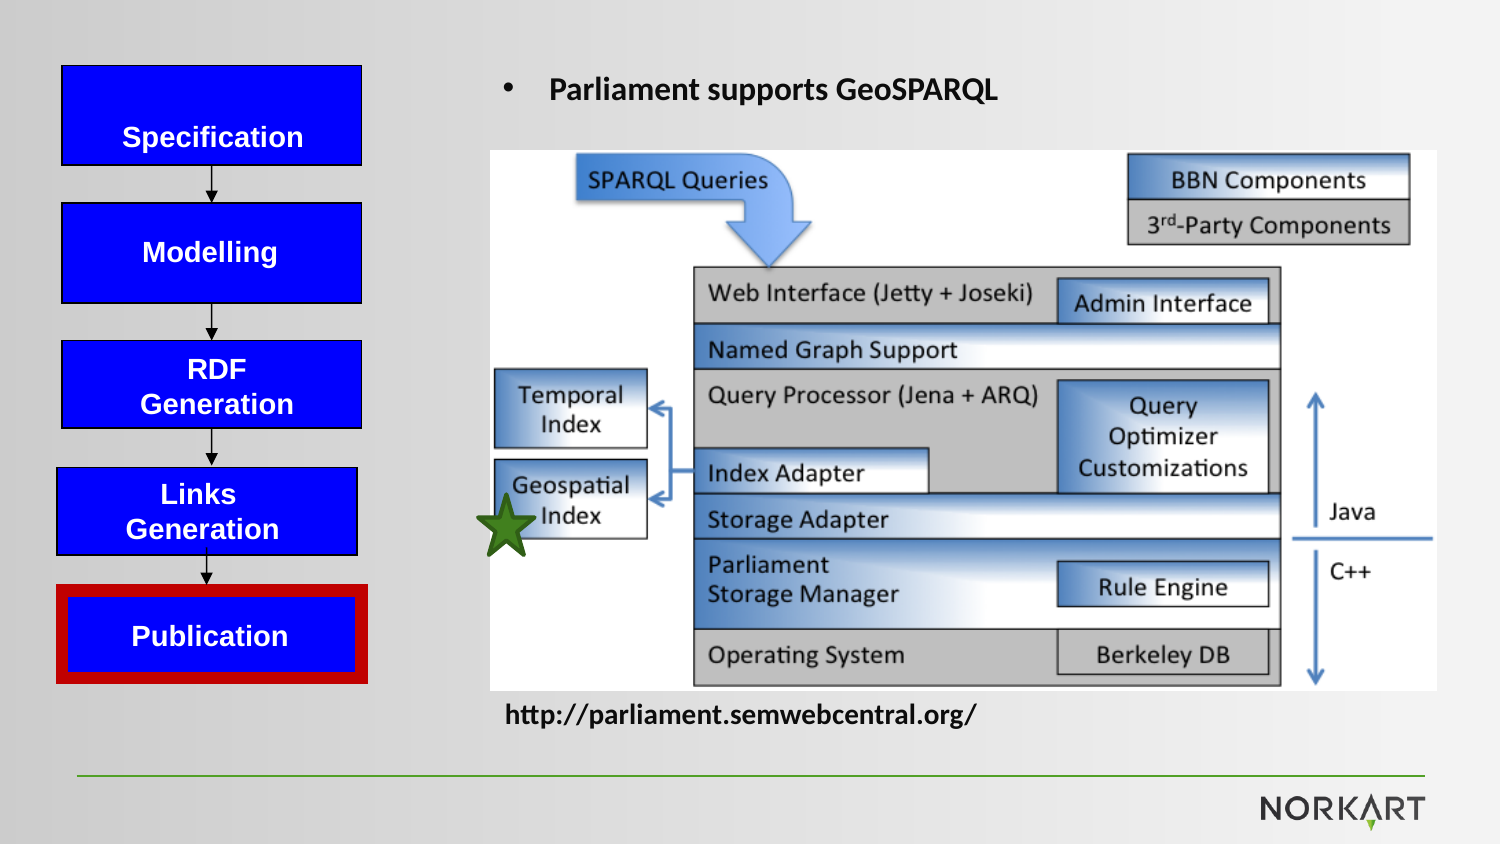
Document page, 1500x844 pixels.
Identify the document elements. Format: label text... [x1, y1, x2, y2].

text_box http://parliament.semwebcentral.org/ [490, 698, 995, 736]
text_box [207, 467, 357, 555]
text_box [61, 65, 362, 166]
text_box [57, 467, 206, 555]
text_box [476, 515, 484, 526]
text_box Modelling [127, 226, 294, 276]
text_box [205, 166, 218, 203]
text_box [61, 590, 362, 678]
picture [1252, 789, 1436, 837]
text_box Parliament supports GeoSPARQL [487, 59, 1136, 115]
text_box [61, 203, 362, 303]
text_box [205, 428, 218, 466]
text_box Specification [64, 65, 362, 151]
text_box [61, 340, 362, 428]
text_box RDF Generation [125, 343, 309, 428]
text_box [205, 303, 218, 340]
text_box Publication [116, 609, 304, 659]
picture [489, 149, 1438, 691]
text_box Links Generation [110, 467, 295, 553]
text_box [200, 547, 213, 585]
